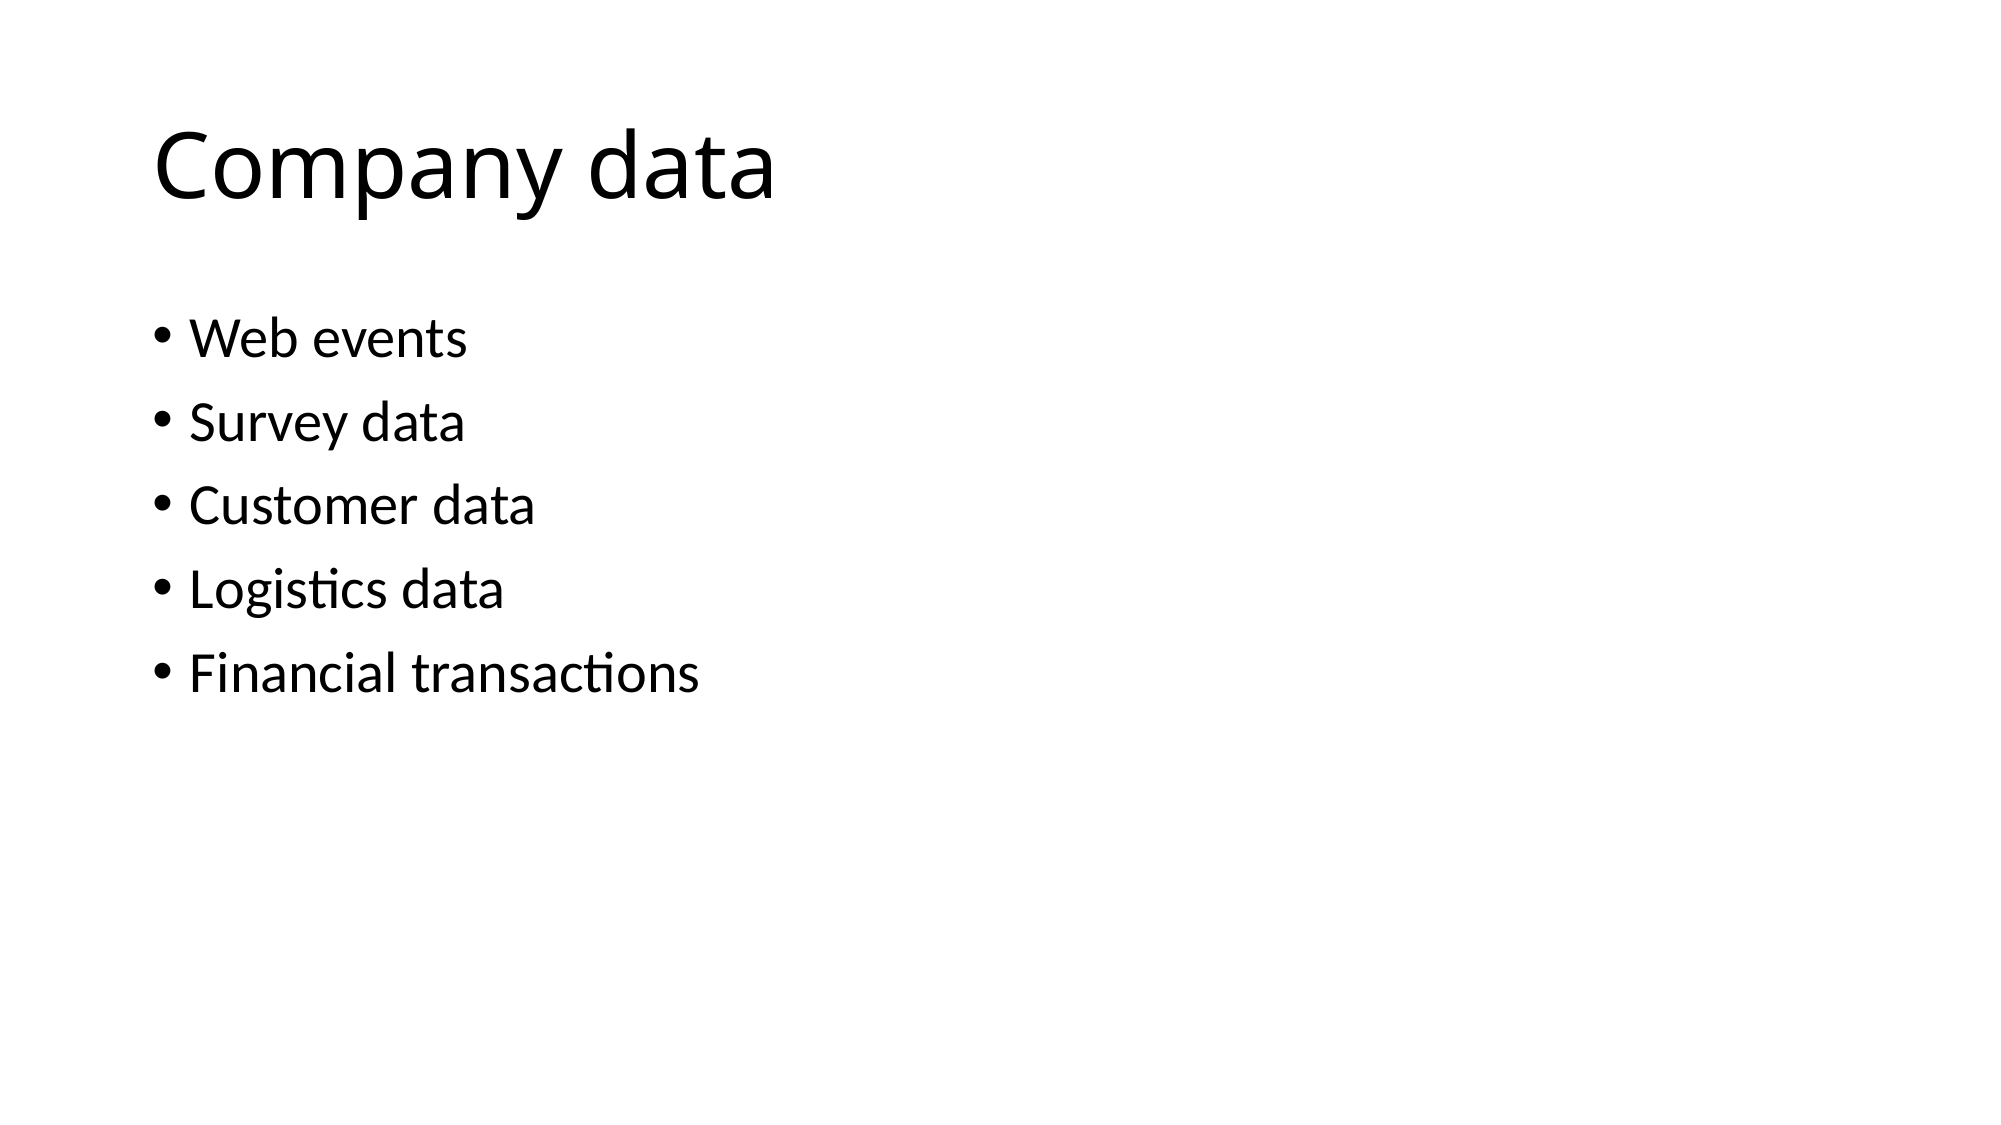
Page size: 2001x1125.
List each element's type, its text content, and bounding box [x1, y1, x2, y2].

title Company data [137, 59, 1863, 278]
list Web events Survey data Customer data Logistics data Financial transactions [137, 299, 1863, 1014]
